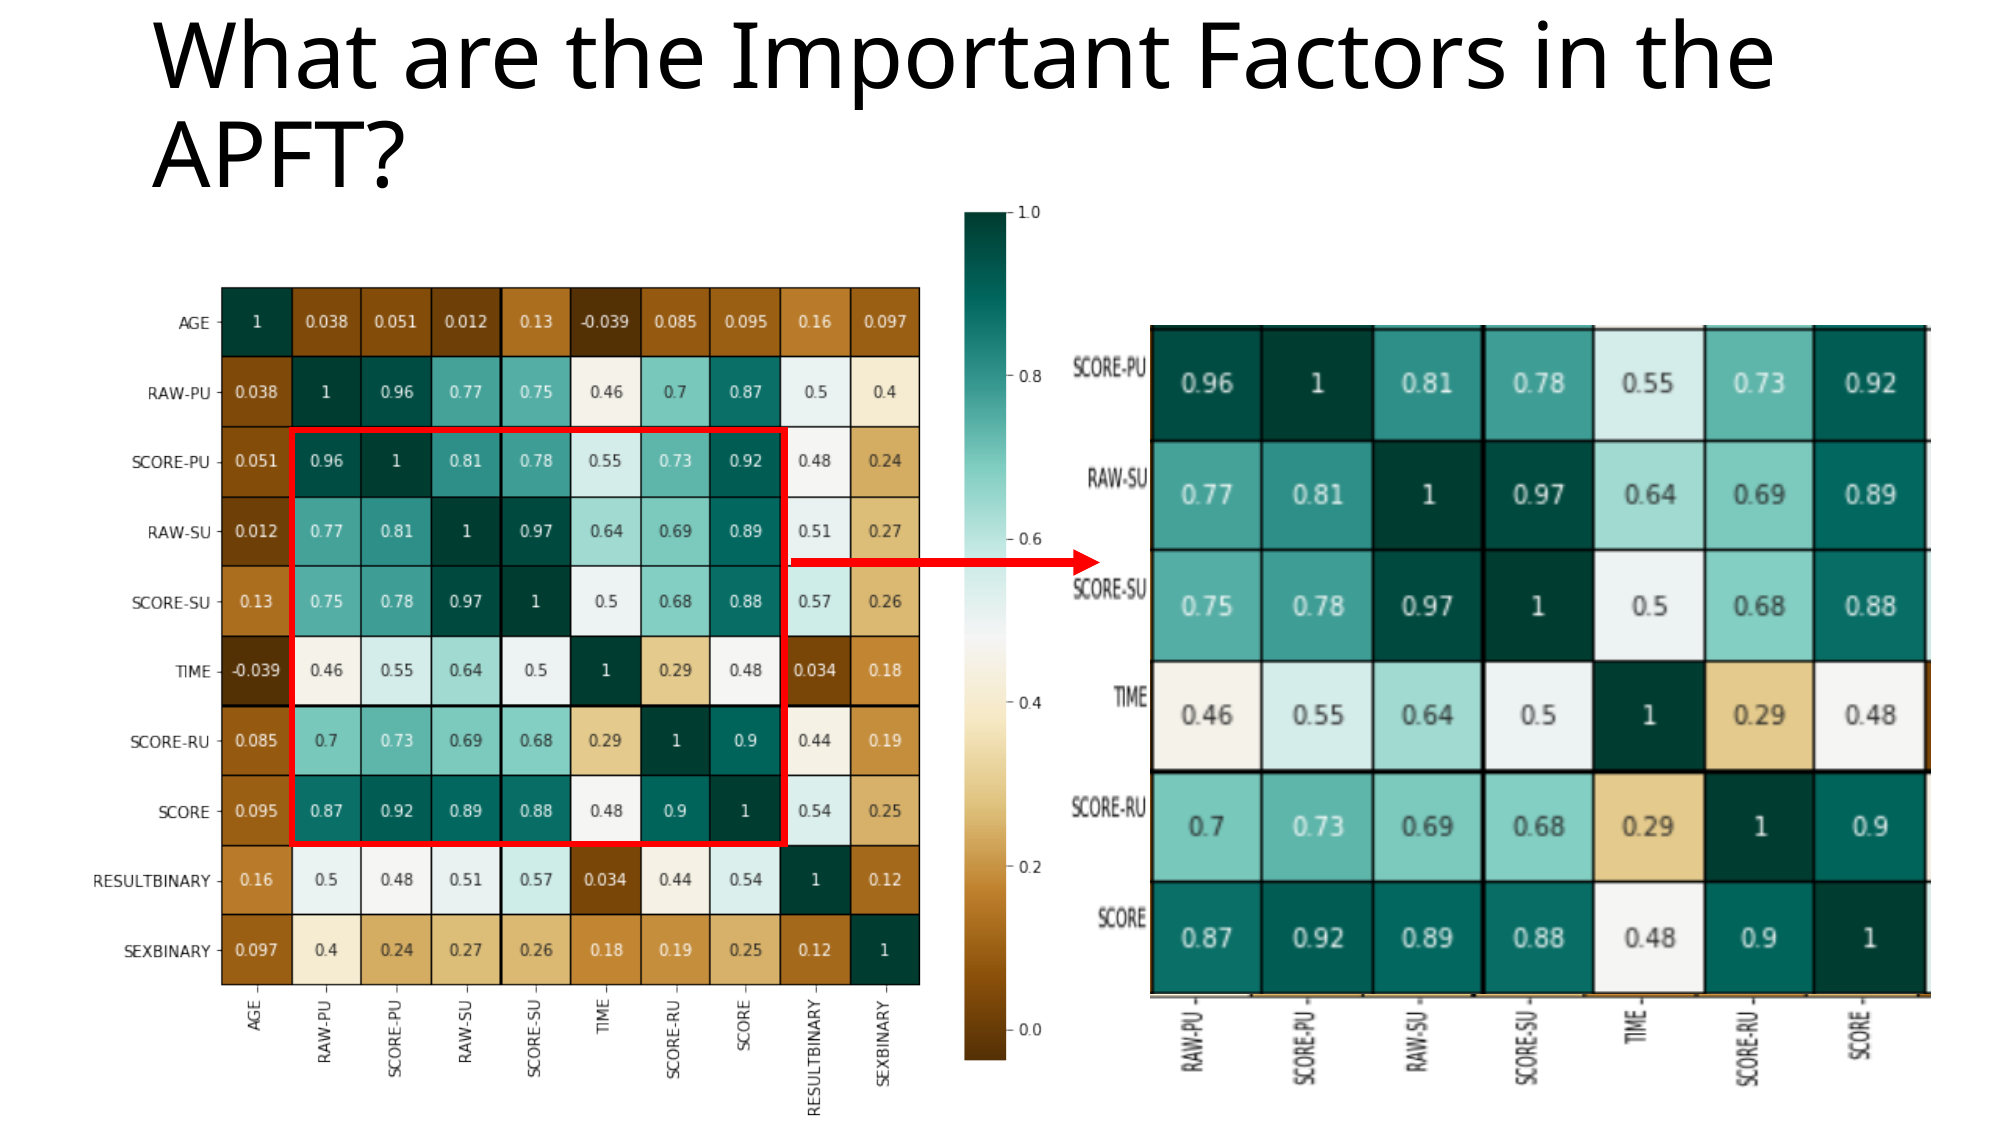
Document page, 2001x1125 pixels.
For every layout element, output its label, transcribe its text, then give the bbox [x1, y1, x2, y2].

title What are the Important Factors in the APFT? [137, 0, 1863, 218]
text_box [82, 195, 1100, 1125]
picture [1100, 325, 1931, 1108]
